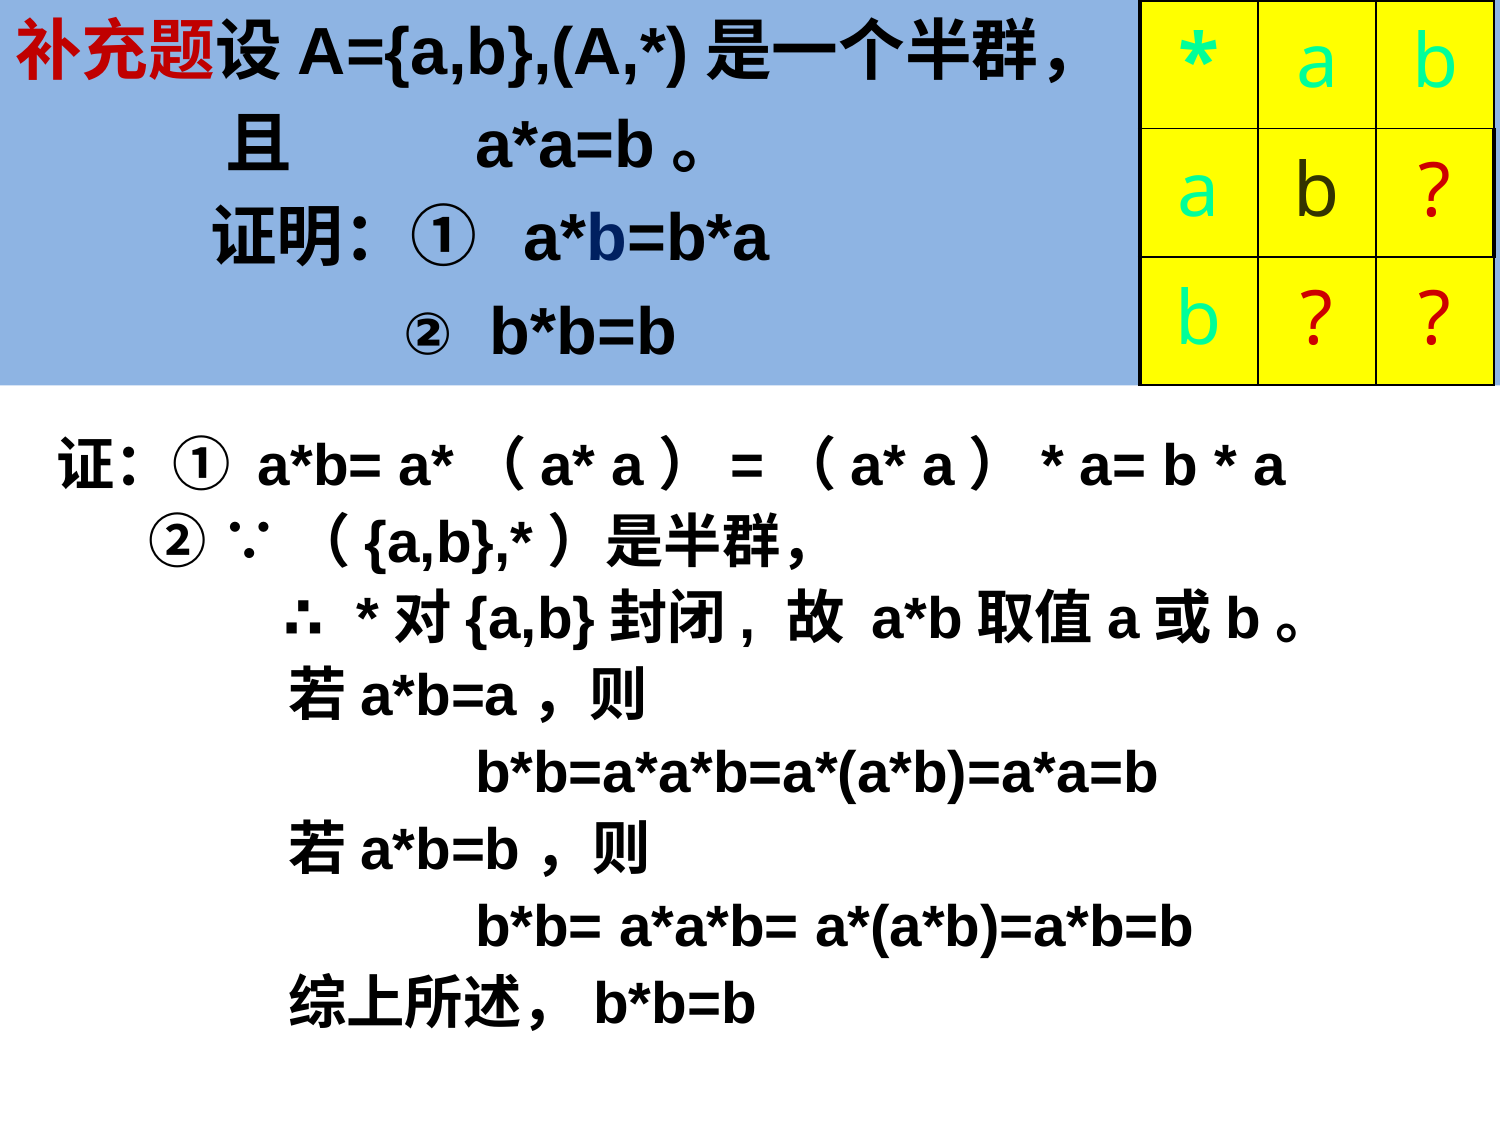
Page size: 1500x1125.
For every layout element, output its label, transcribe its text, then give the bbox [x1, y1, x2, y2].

text_box 补充题设A={a,b},(A,*)是一个半群， 且 a*a=b。 证明：① a*b=b*a ② b*b=b [1495, 0, 1500, 386]
table_cell ? [1259, 258, 1375, 384]
table_header b [1377, 2, 1493, 128]
table_header a [1259, 2, 1375, 128]
text_box 证：① a*b= a*（a* a）=（a* a）* a= b * a ② ∵（{a,b},*）是半群， ∴ *对{a,b}封闭, 故 a*b取值a或b。 若a*b=a，则 b*b=a*a*b=a*(a*b)=a*a=b 若a*b=b，则 b*b= a*a*b= a*(a*b)=a*b=b 综上所述，b*b=b [41, 412, 1400, 1043]
table_header * [1142, 2, 1257, 128]
table_cell b [1142, 258, 1257, 384]
table_cell ? [1377, 258, 1493, 384]
table_cell a [1142, 129, 1257, 256]
table_cell ? [1377, 129, 1492, 256]
text_box 补充题设A={a,b},(A,*)是一个半群， 且 a*a=b。 证明：① a*b=b*a ② b*b=b [0, 0, 1138, 386]
table_cell b [1259, 129, 1375, 256]
